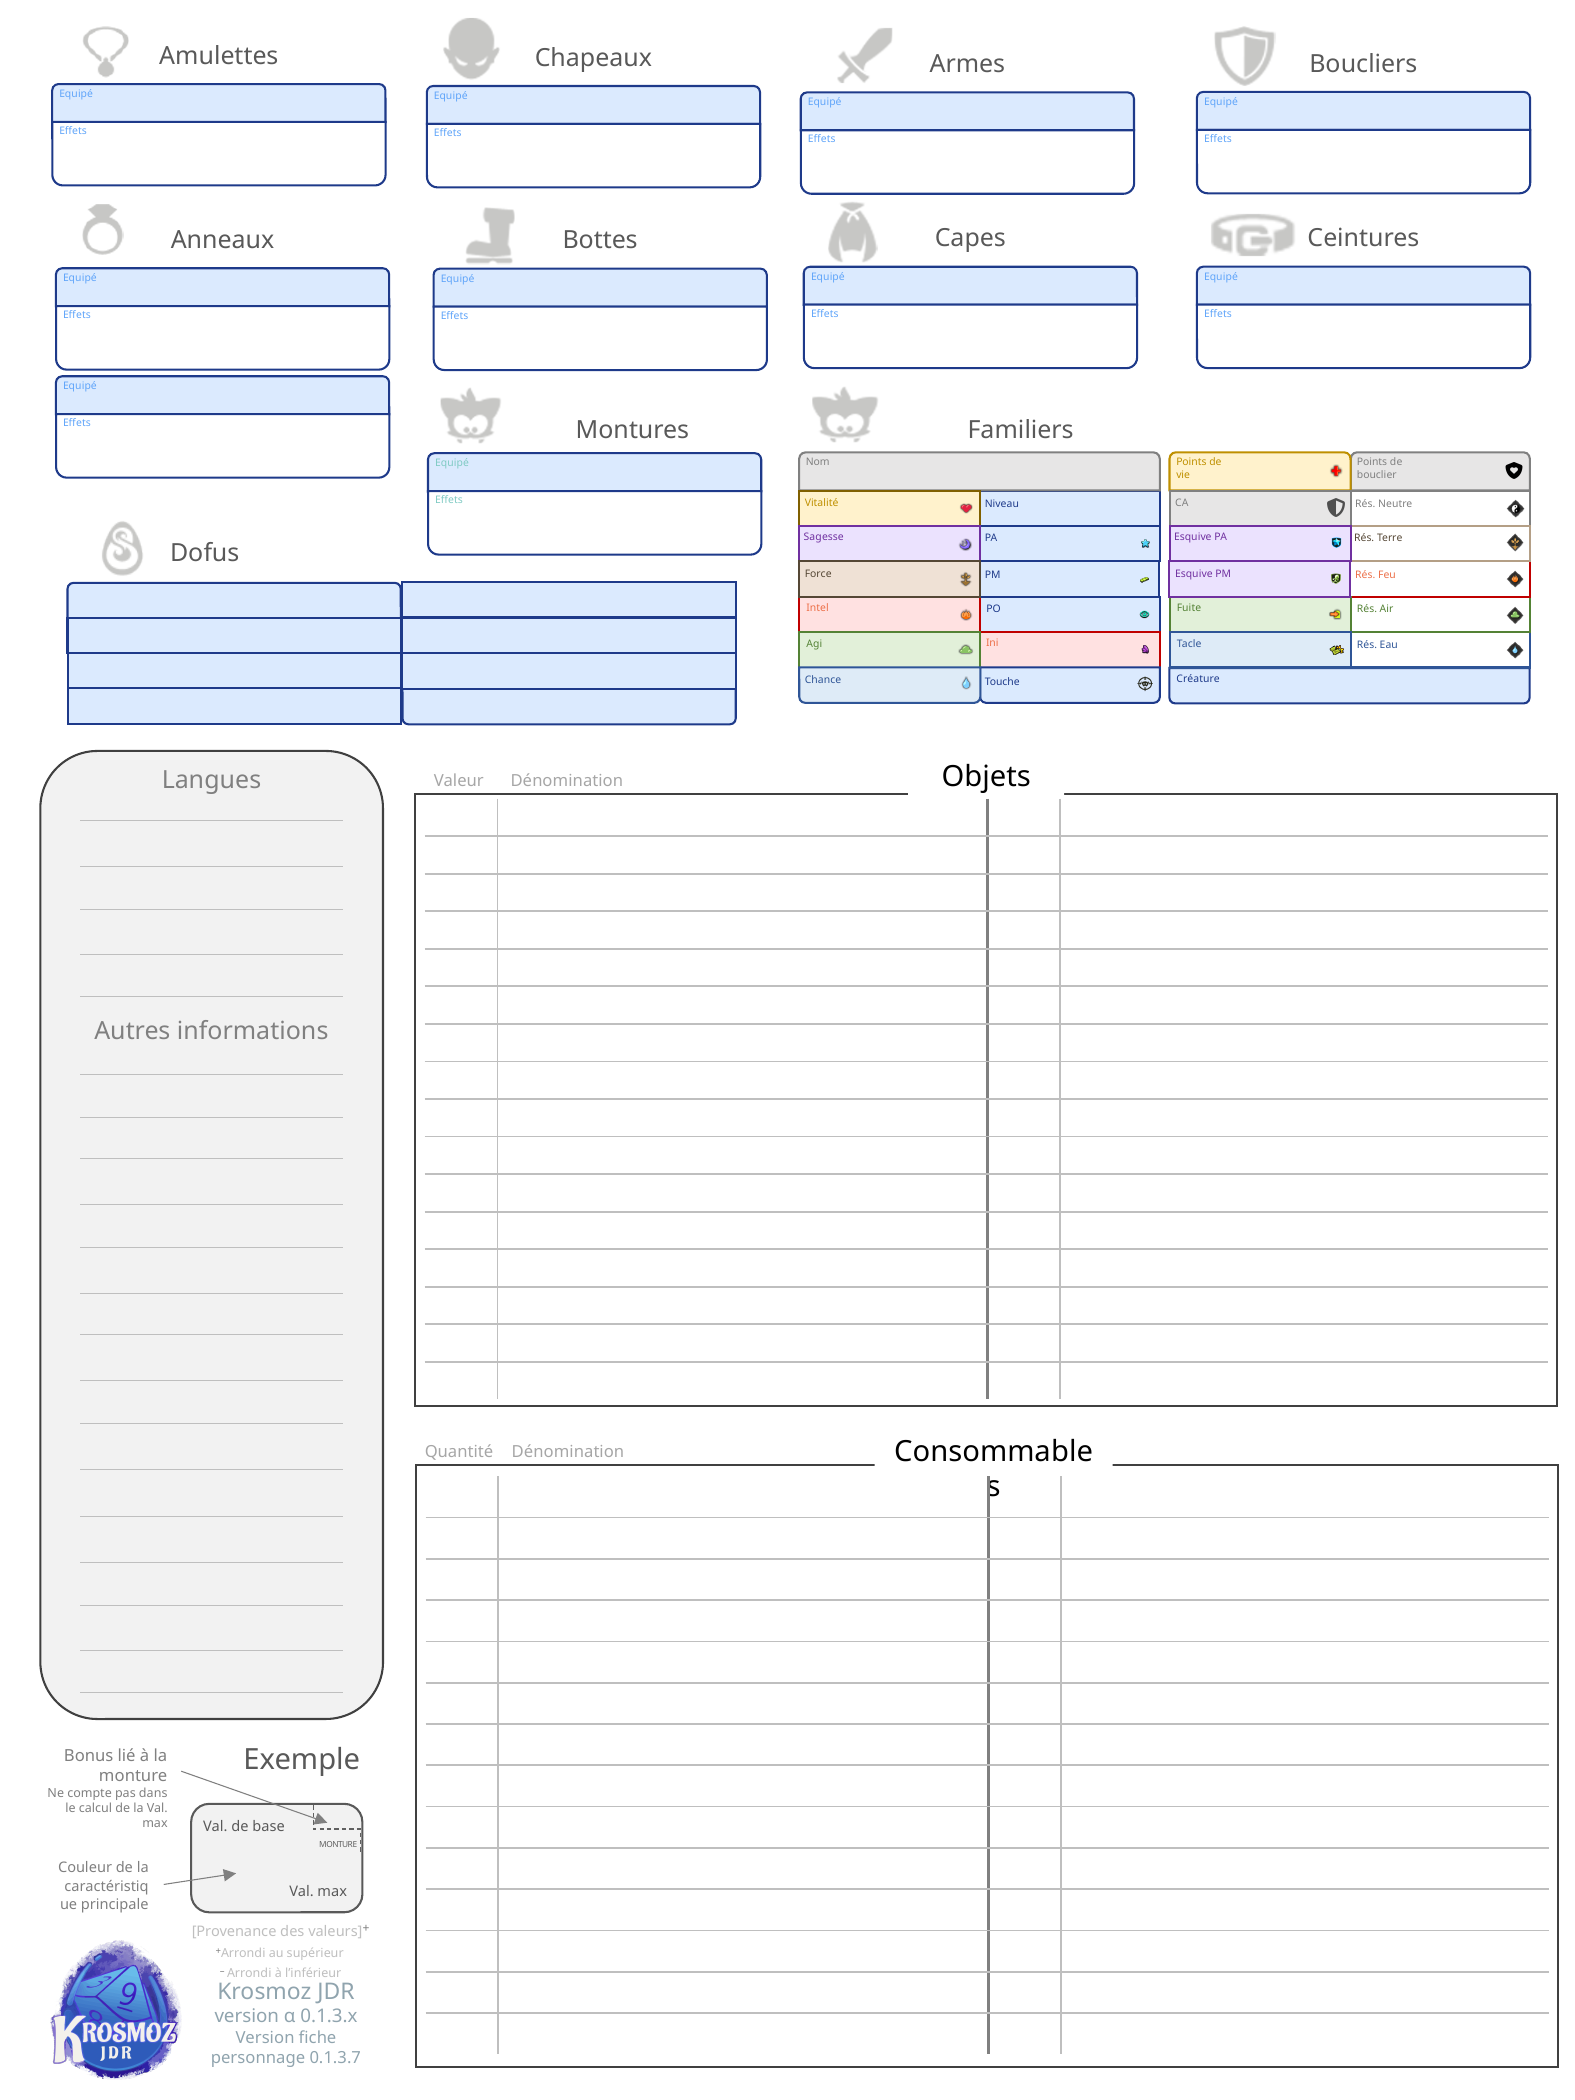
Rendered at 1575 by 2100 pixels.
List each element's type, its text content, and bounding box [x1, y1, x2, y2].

picture [50, 1962, 182, 2080]
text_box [796, 176, 1138, 363]
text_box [48, 182, 390, 478]
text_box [409, 1424, 1559, 2068]
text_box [419, 363, 788, 555]
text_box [44, 8, 386, 186]
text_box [1175, 156, 1531, 363]
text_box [793, 4, 1135, 194]
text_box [25, 1733, 386, 1962]
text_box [67, 513, 736, 725]
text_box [414, 749, 1558, 1407]
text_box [788, 363, 1531, 704]
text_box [419, 0, 761, 188]
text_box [1189, 1, 1531, 156]
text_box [426, 185, 767, 363]
text_box Krosmoz JDR version α 0.1.3.x Version fiche personnage 0.1.3.7 [182, 1969, 390, 2074]
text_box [40, 750, 384, 1720]
